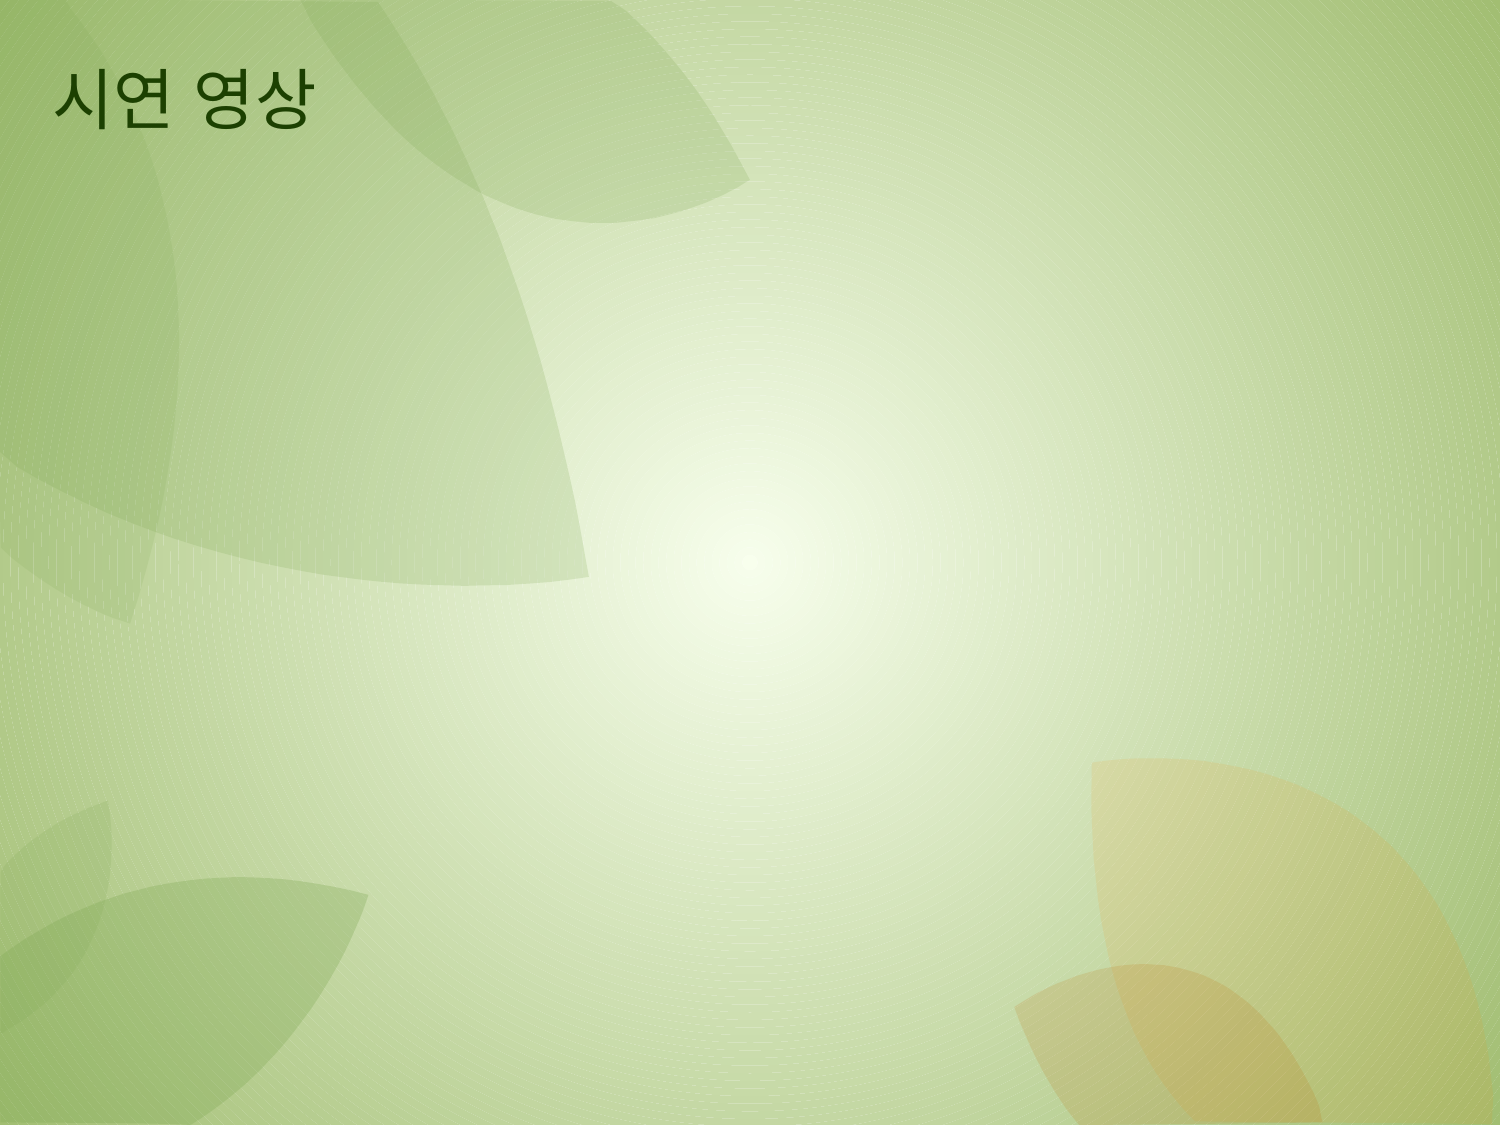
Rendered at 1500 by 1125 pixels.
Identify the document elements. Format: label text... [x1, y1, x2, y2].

title 시연 영상 [37, 29, 1462, 166]
